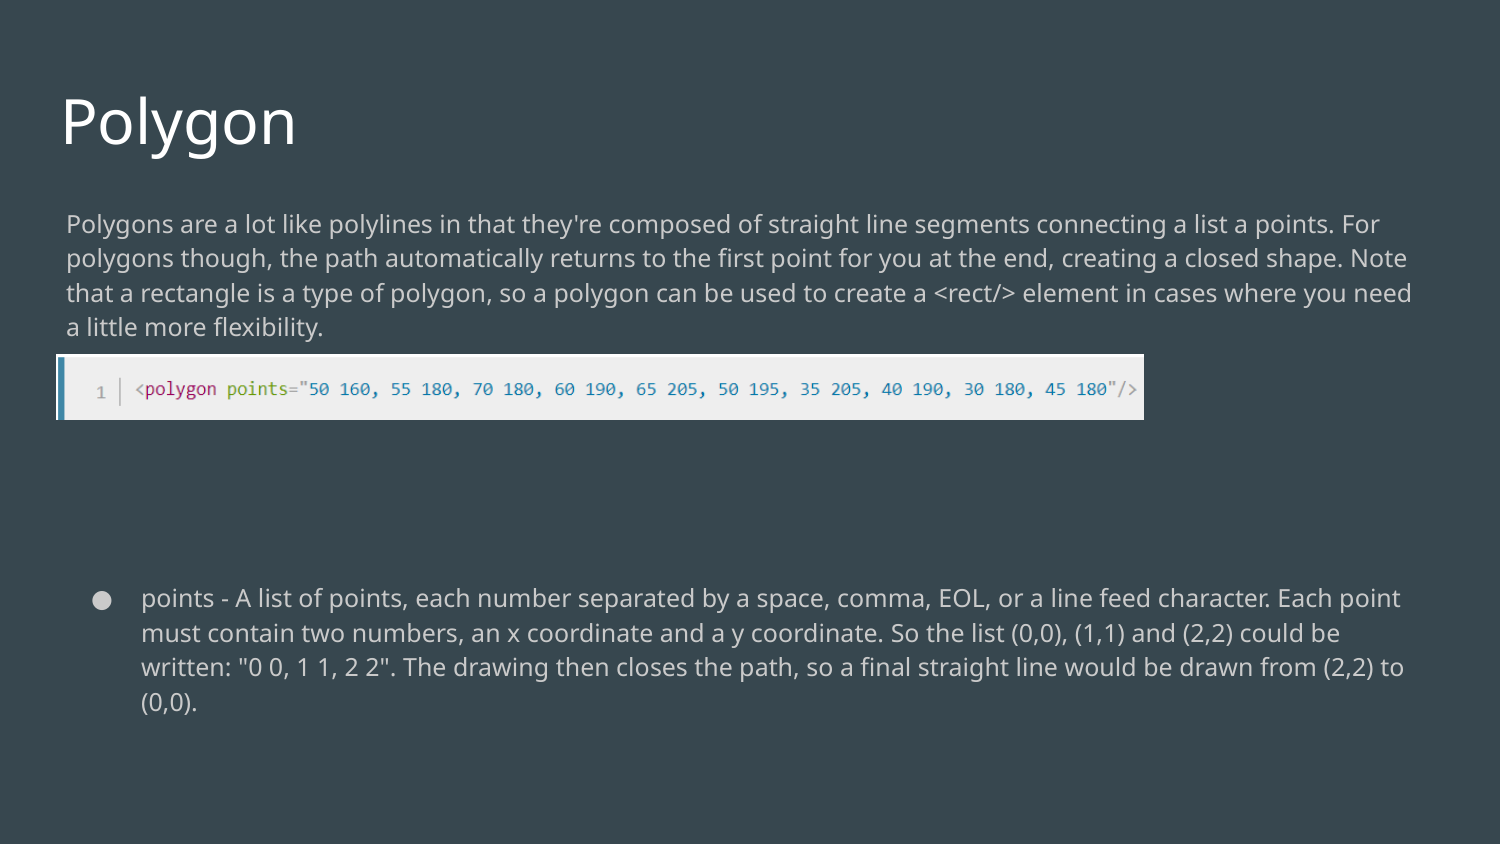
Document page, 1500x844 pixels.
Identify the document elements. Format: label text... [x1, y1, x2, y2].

picture [56, 354, 1144, 420]
title Polygon [45, 66, 1443, 161]
list Polygons are a lot like polylines in that they're composed of straight line segments connecting a list a points. For polygons though, the path automatically returns to the first point for you at the end, creating a closed shape. Note that a rectangle is a type of polygon, so a polygon can be used to create a <rect/> element in cases where you need a little more flexibility. points - A list of points, each number separated by a space, comma, EOL, or a line feed character. Each point must contain two numbers, an x coordinate and a y coordinate. So the list (0,0), (1,1) and (2,2) could be written: "0 0, 1 1, 2 2". The drawing then closes the path, so a final straight line would be drawn from (2,2) to (0,0). [51, 189, 1449, 750]
